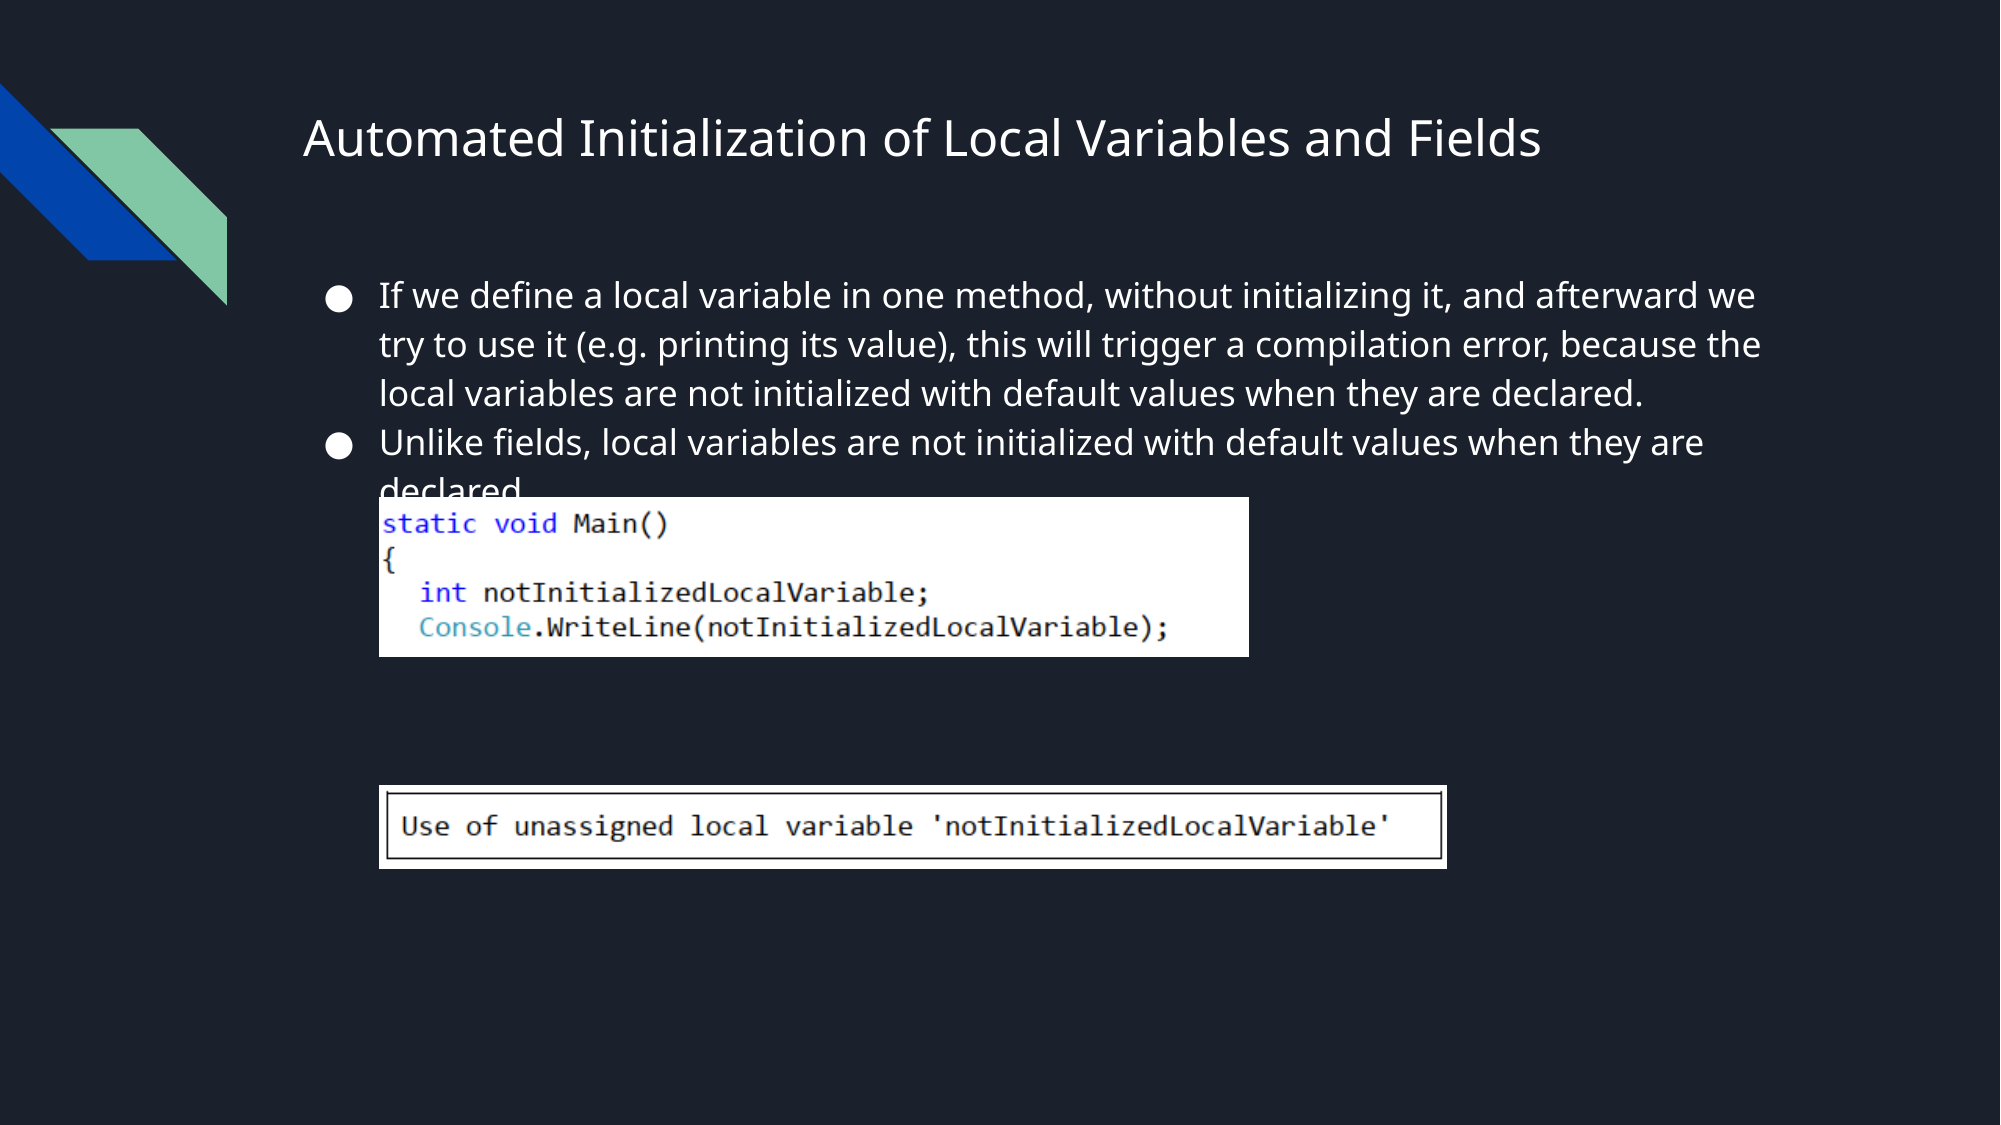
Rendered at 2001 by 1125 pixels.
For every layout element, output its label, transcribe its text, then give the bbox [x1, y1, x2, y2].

picture [379, 785, 1447, 869]
list If we define a local variable in one method, without initializing it, and afterward we try to use it (e.g. printing its value), this will trigger a compilation error, because the local variables are not initialized with default values when they are declared. Unlike fields, local variables are not initialized with default values when they are declared. [283, 246, 1824, 980]
picture [379, 497, 1249, 658]
title Automated Initialization of Local Variables and Fields [283, 86, 1824, 246]
